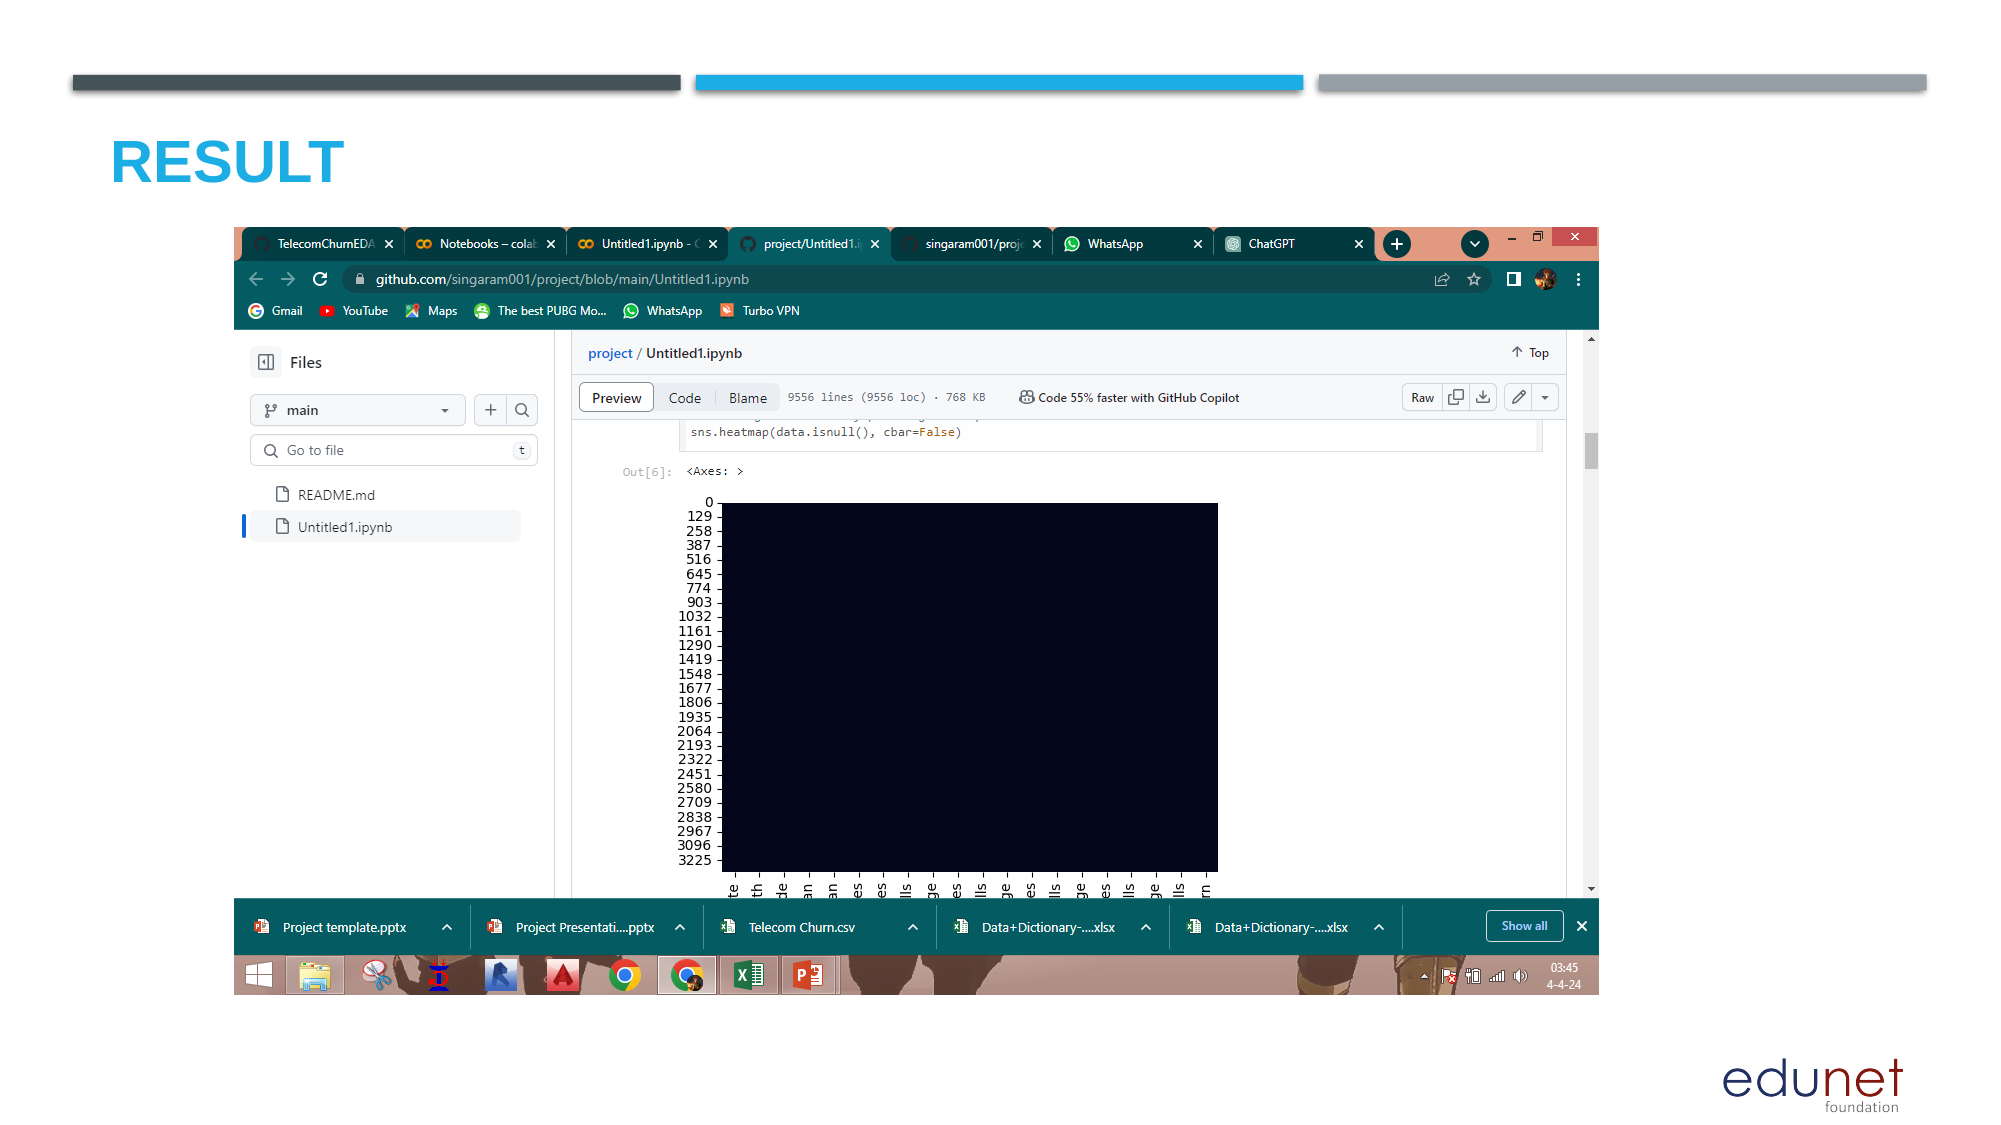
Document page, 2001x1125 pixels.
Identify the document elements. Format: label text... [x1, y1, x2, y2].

picture [1719, 1056, 1905, 1116]
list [234, 227, 1599, 995]
title Result [95, 115, 1905, 203]
